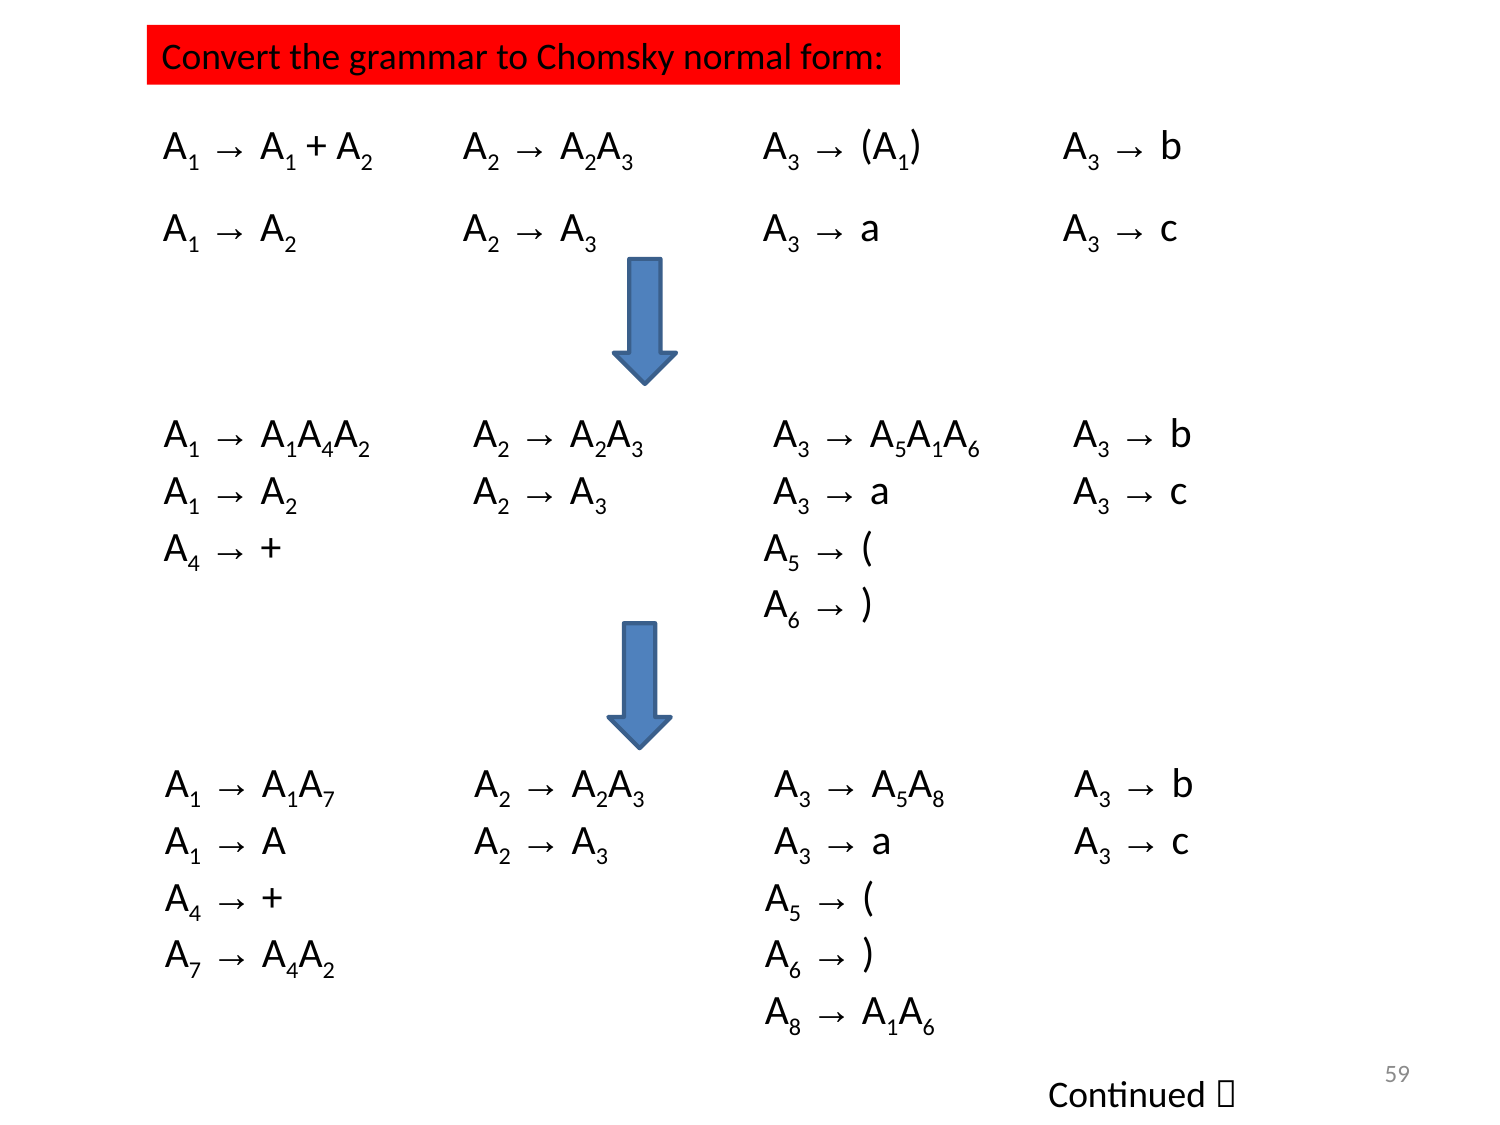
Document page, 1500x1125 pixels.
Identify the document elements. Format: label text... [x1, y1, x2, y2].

text_box Continued  [1033, 1062, 1253, 1123]
text_box A1 → A1 + A2 A2 → A2A3 A3 → (A1) A3 → b A1 → A2 A2 → A3 A3 → a A3 → c [148, 110, 1228, 265]
slide_number 59 [1074, 1042, 1425, 1103]
text_box Convert the grammar to Chomsky normal form: [146, 24, 900, 85]
text_box A1 → A1A4A2 A2 → A2A3 A3 → A5A1A6 A3 → b A1 → A2 A2 → A3 A3 → a A3 → c A4 → + A5 → ( A6 → ) [148, 398, 1208, 641]
text_box [611, 256, 679, 387]
text_box [606, 621, 673, 748]
text_box A1 → A1A7 A2 → A2A3 A3 → A5A8 A3 → b A1 → A A2 → A3 A3 → a A3 → c A4 → + A5 → ( A7 → A4A2 A6 → ) A8 → A1A6 [150, 748, 1240, 1048]
